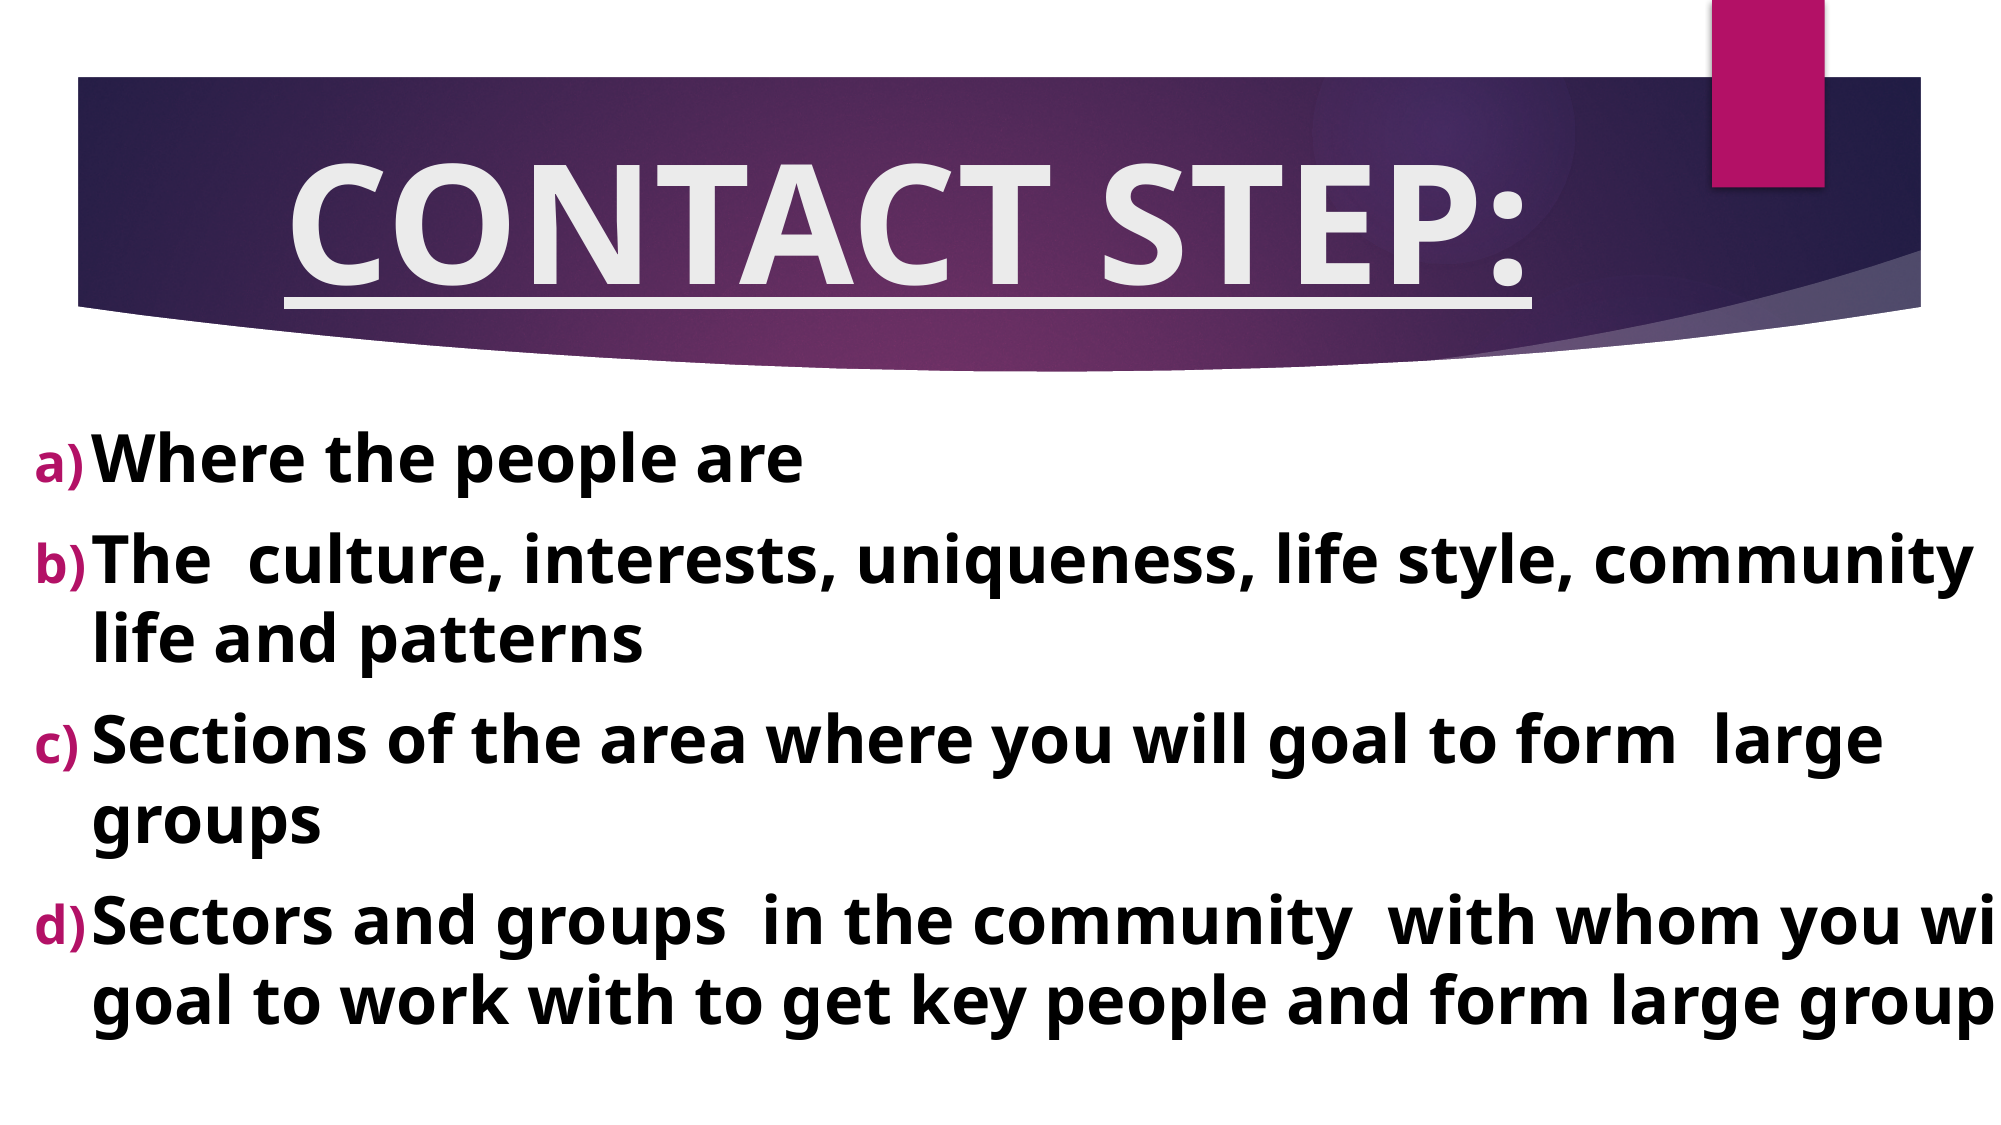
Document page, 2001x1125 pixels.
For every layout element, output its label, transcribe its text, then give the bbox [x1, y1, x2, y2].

title CONTACT STEP: [189, 159, 1627, 276]
list Where the people are The culture, interests, uniqueness, life style, community life and patterns Sections of the area where you will goal to form large groups Sectors and groups in the community with whom you will goal to work with to get key people and form large groups [19, 408, 2000, 1017]
